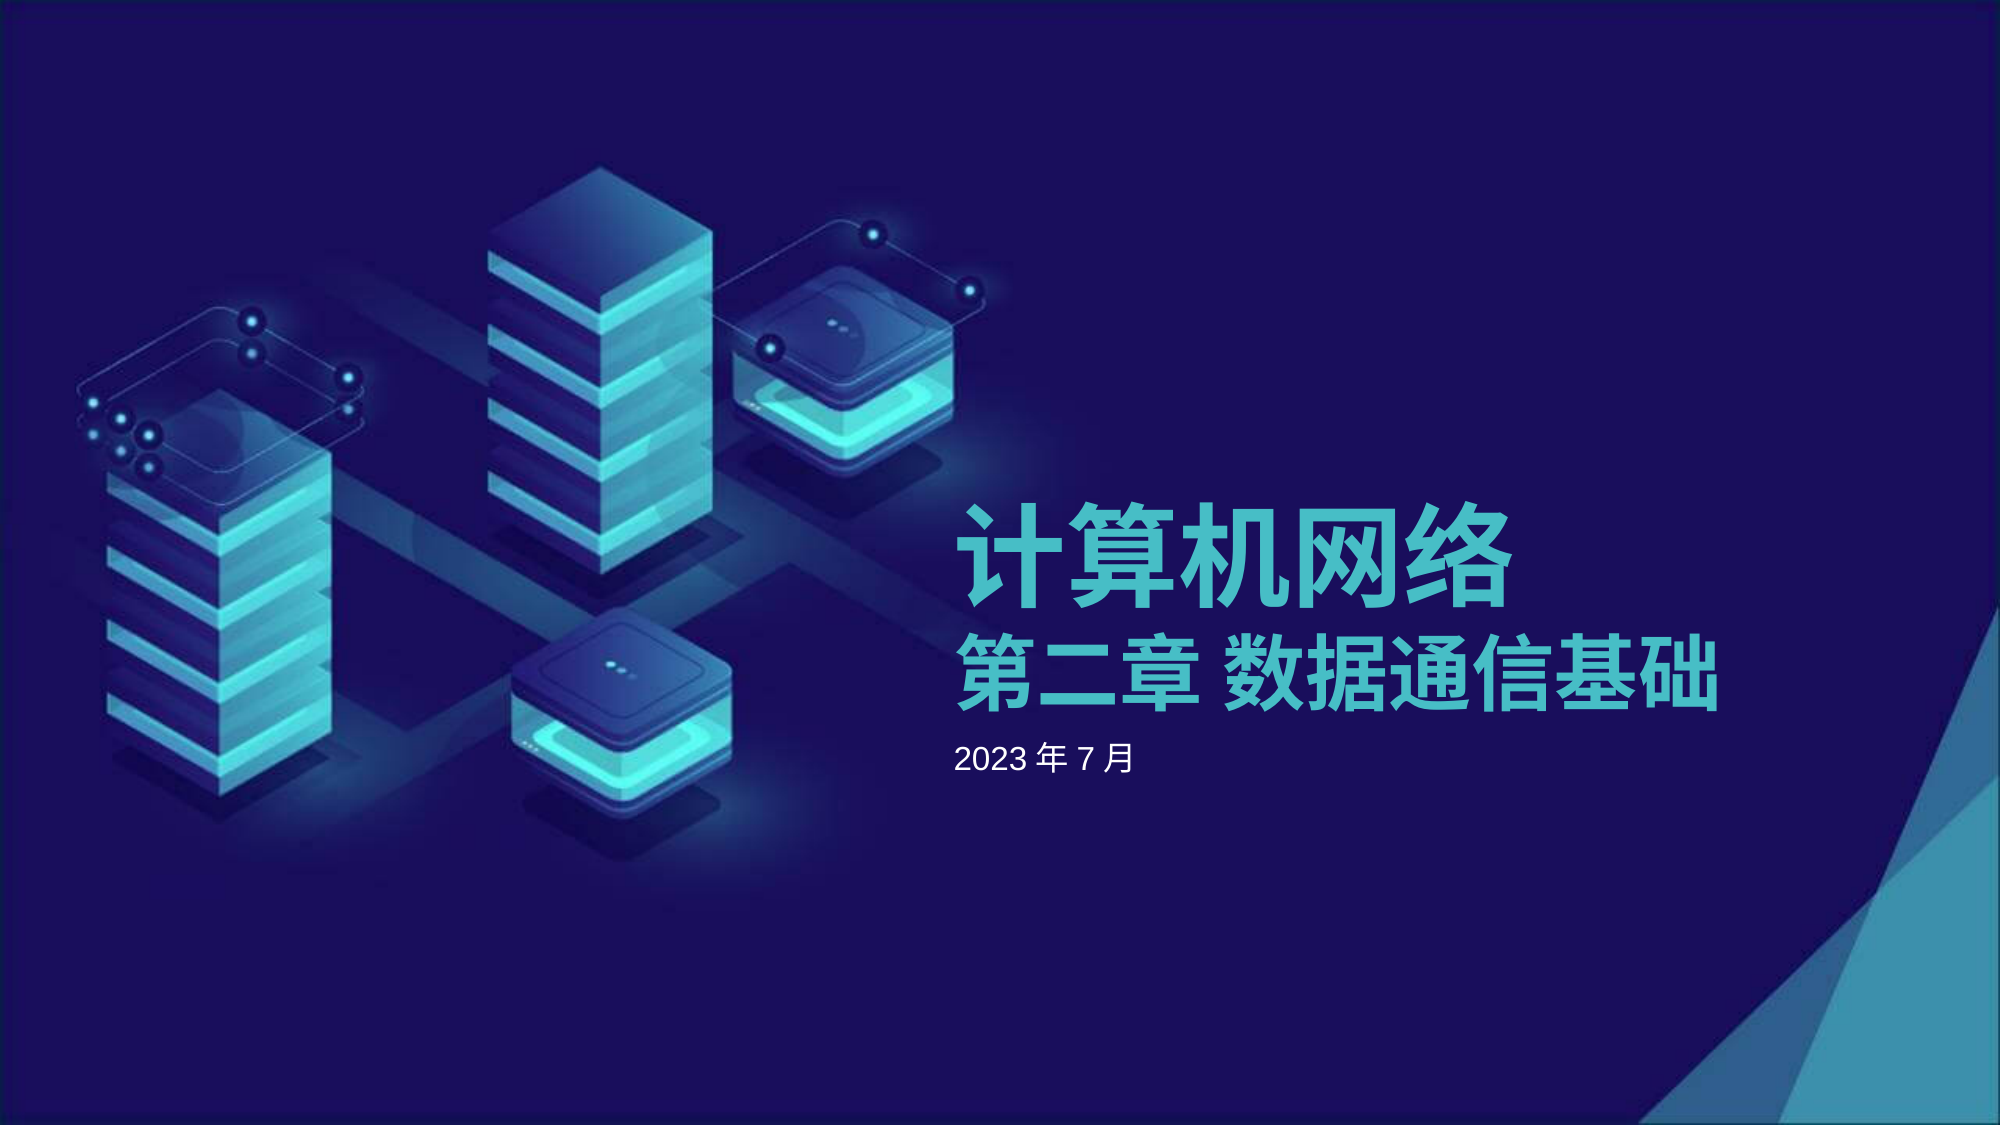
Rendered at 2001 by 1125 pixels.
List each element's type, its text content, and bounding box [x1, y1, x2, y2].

picture [0, 0, 2000, 1125]
title 计算机网络 第二章 数据通信基础 [938, 339, 1979, 729]
subtitle 2023年7月 [938, 721, 1961, 805]
